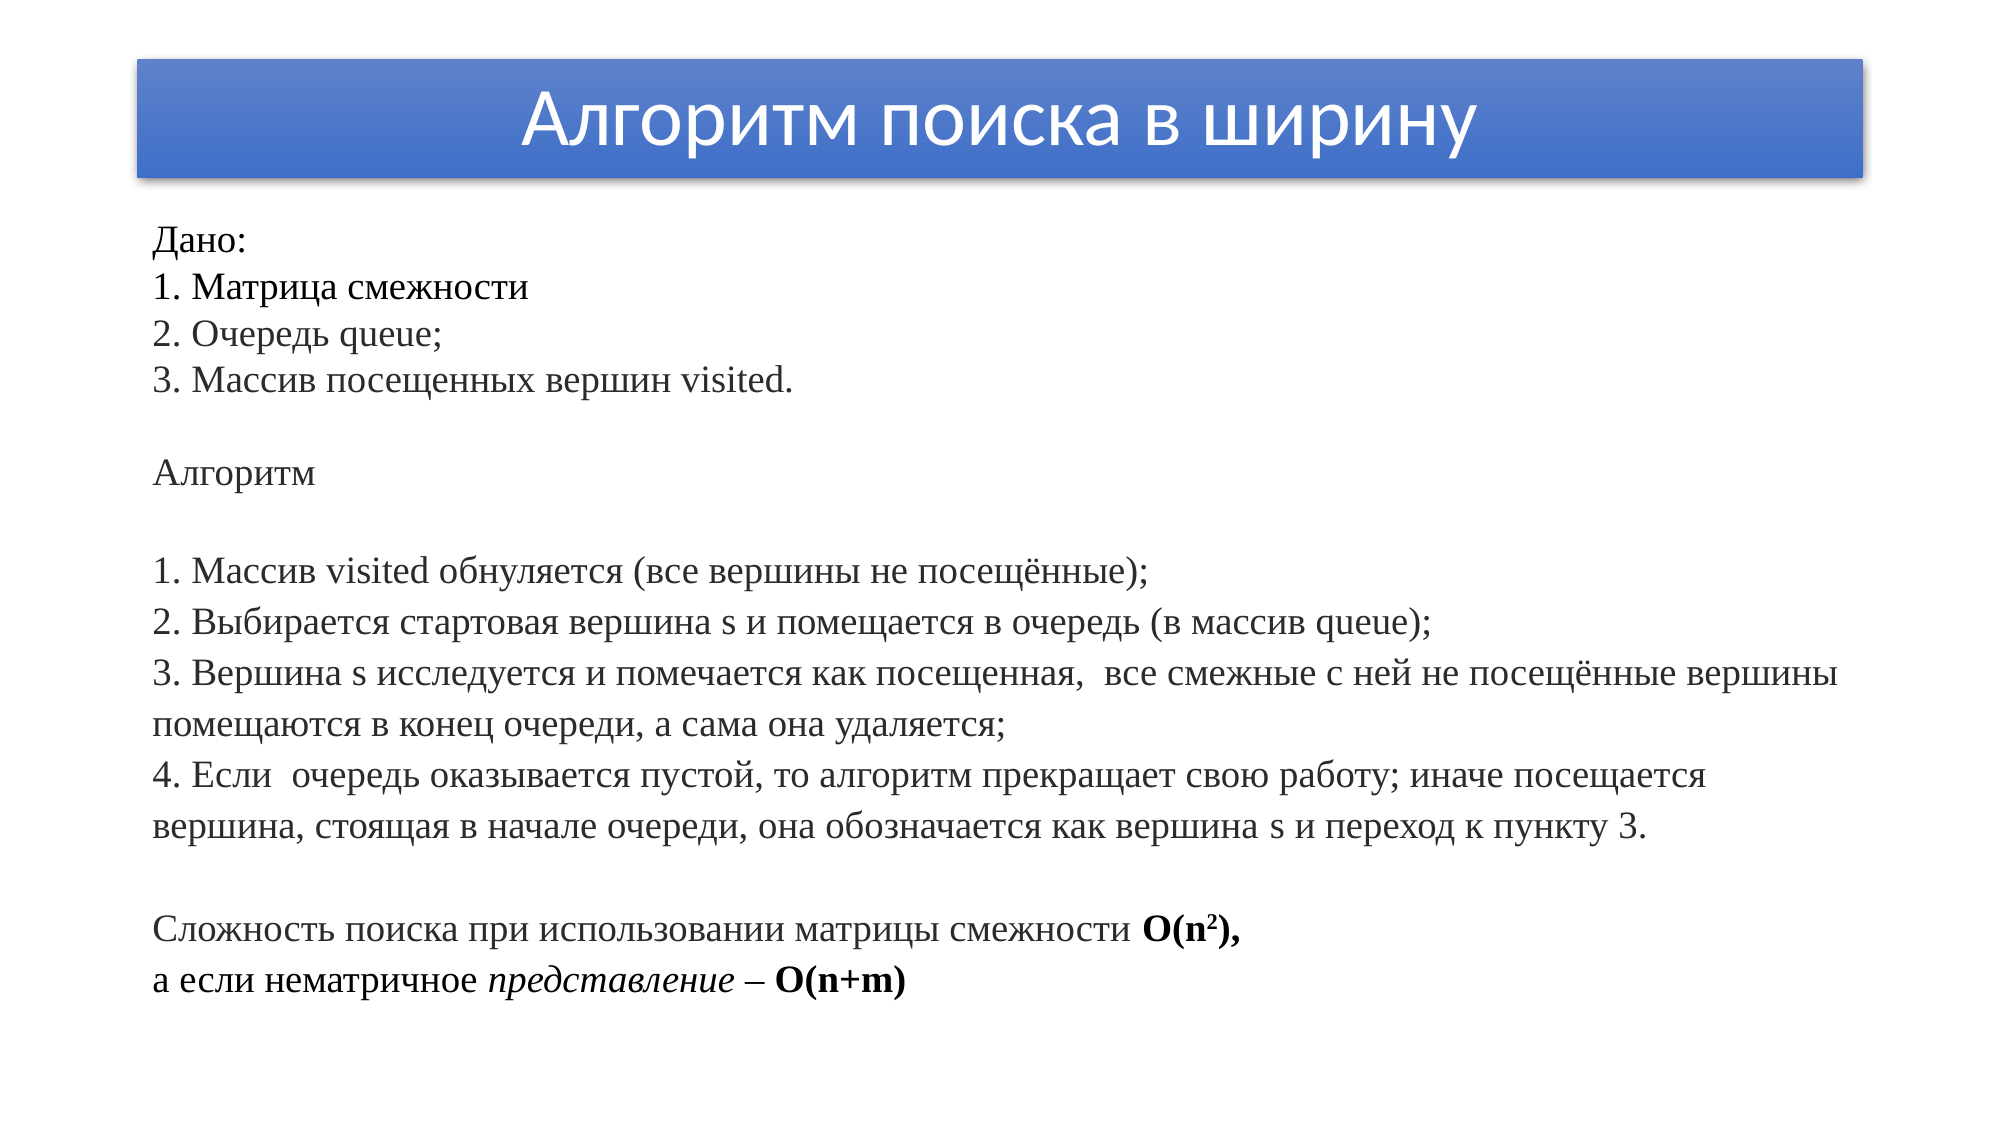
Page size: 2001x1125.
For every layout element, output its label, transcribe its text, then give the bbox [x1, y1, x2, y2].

list Дано: 1. Матрица смежности 2. Очередь queue; 3. Массив посещенных вершин visited. Алгоритм 1. Массив visited обнуляется (все вершины не посещённые); 2. Выбирается стартовая вершина s и помещается в очередь (в массив queue); 3. Вершина s исследуется и помечается как посещенная, все смежные с ней не посещённые вершины помещаются в конец очереди, а сама она удаляется; 4. Если очередь оказывается пустой, то алгоритм прекращает свою работу; иначе посещается вершина, стоящая в начале очереди, она обозначается как вершина s и переход к пункту 3. Сложность поиска при использовании матрицы смежности O(n2), а если нематричное представление – O(n+m) [137, 211, 1863, 1014]
title Алгоритм поиска в ширину [137, 59, 1863, 178]
